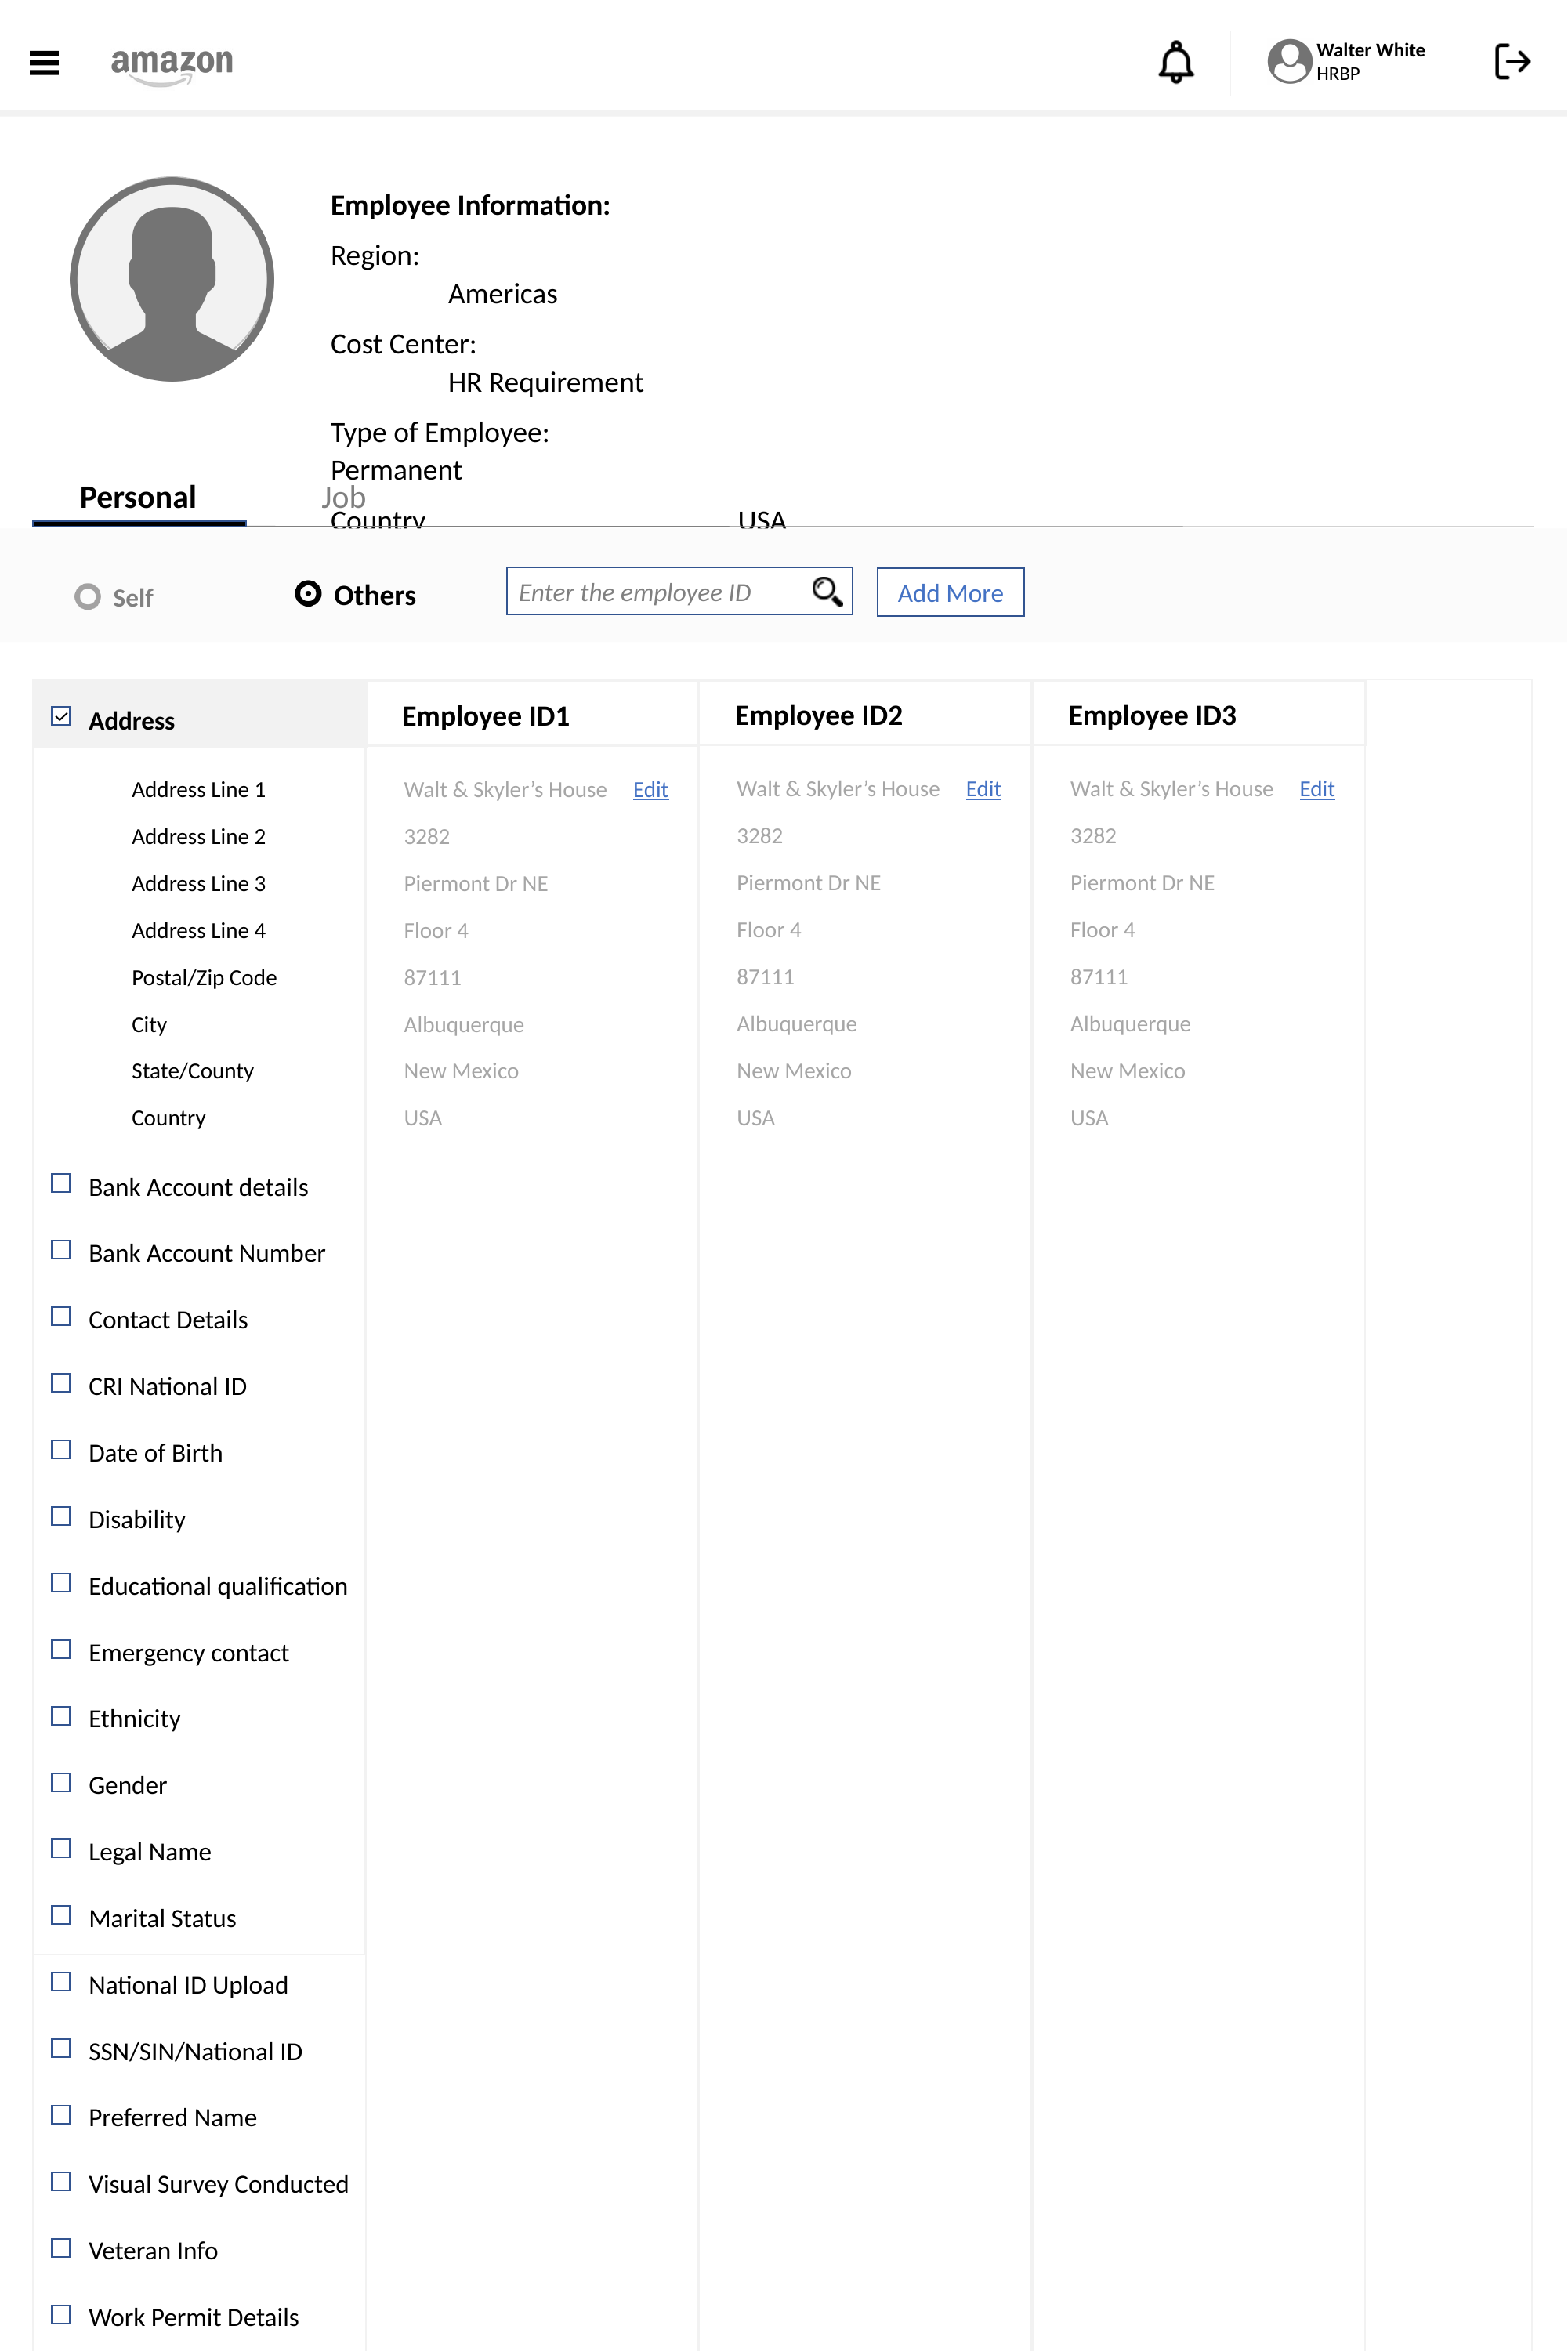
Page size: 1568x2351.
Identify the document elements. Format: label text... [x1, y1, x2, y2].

text_box [32, 679, 1533, 2351]
text_box [51, 2238, 71, 2258]
text_box [51, 1373, 71, 1393]
text_box [51, 1905, 71, 1925]
text_box [365, 747, 698, 2351]
text_box [1032, 679, 1367, 746]
text_box [51, 1240, 71, 1259]
text_box Employee ID1 [390, 690, 582, 738]
text_box [51, 1773, 71, 1792]
text_box [365, 680, 698, 747]
text_box [51, 1573, 71, 1592]
text_box [51, 2172, 71, 2191]
text_box [51, 1440, 71, 1459]
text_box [0, 466, 1567, 643]
text_box [51, 1838, 71, 1858]
text_box [1032, 746, 1366, 2351]
picture [813, 577, 843, 607]
text_box [51, 706, 71, 726]
text_box Employee ID2 [723, 690, 915, 737]
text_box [74, 570, 429, 619]
text_box Address Line 1 Address Line 2 Address Line 3 Address Line 4 Postal/Zip Code City State/County Country [120, 768, 364, 1136]
text_box [32, 679, 366, 1955]
text_box [51, 1972, 71, 1991]
text_box [698, 679, 1032, 746]
text_box Employee ID3 [1057, 690, 1249, 737]
text_box [698, 746, 1032, 2351]
text_box [51, 1639, 71, 1659]
text_box [51, 1306, 71, 1326]
text_box [51, 1506, 71, 1526]
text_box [0, 31, 1567, 431]
text_box [51, 2038, 71, 2058]
picture [55, 710, 68, 723]
text_box [51, 2105, 71, 2125]
text_box [51, 2305, 71, 2324]
text_box [51, 1173, 71, 1193]
text_box [51, 1706, 71, 1726]
